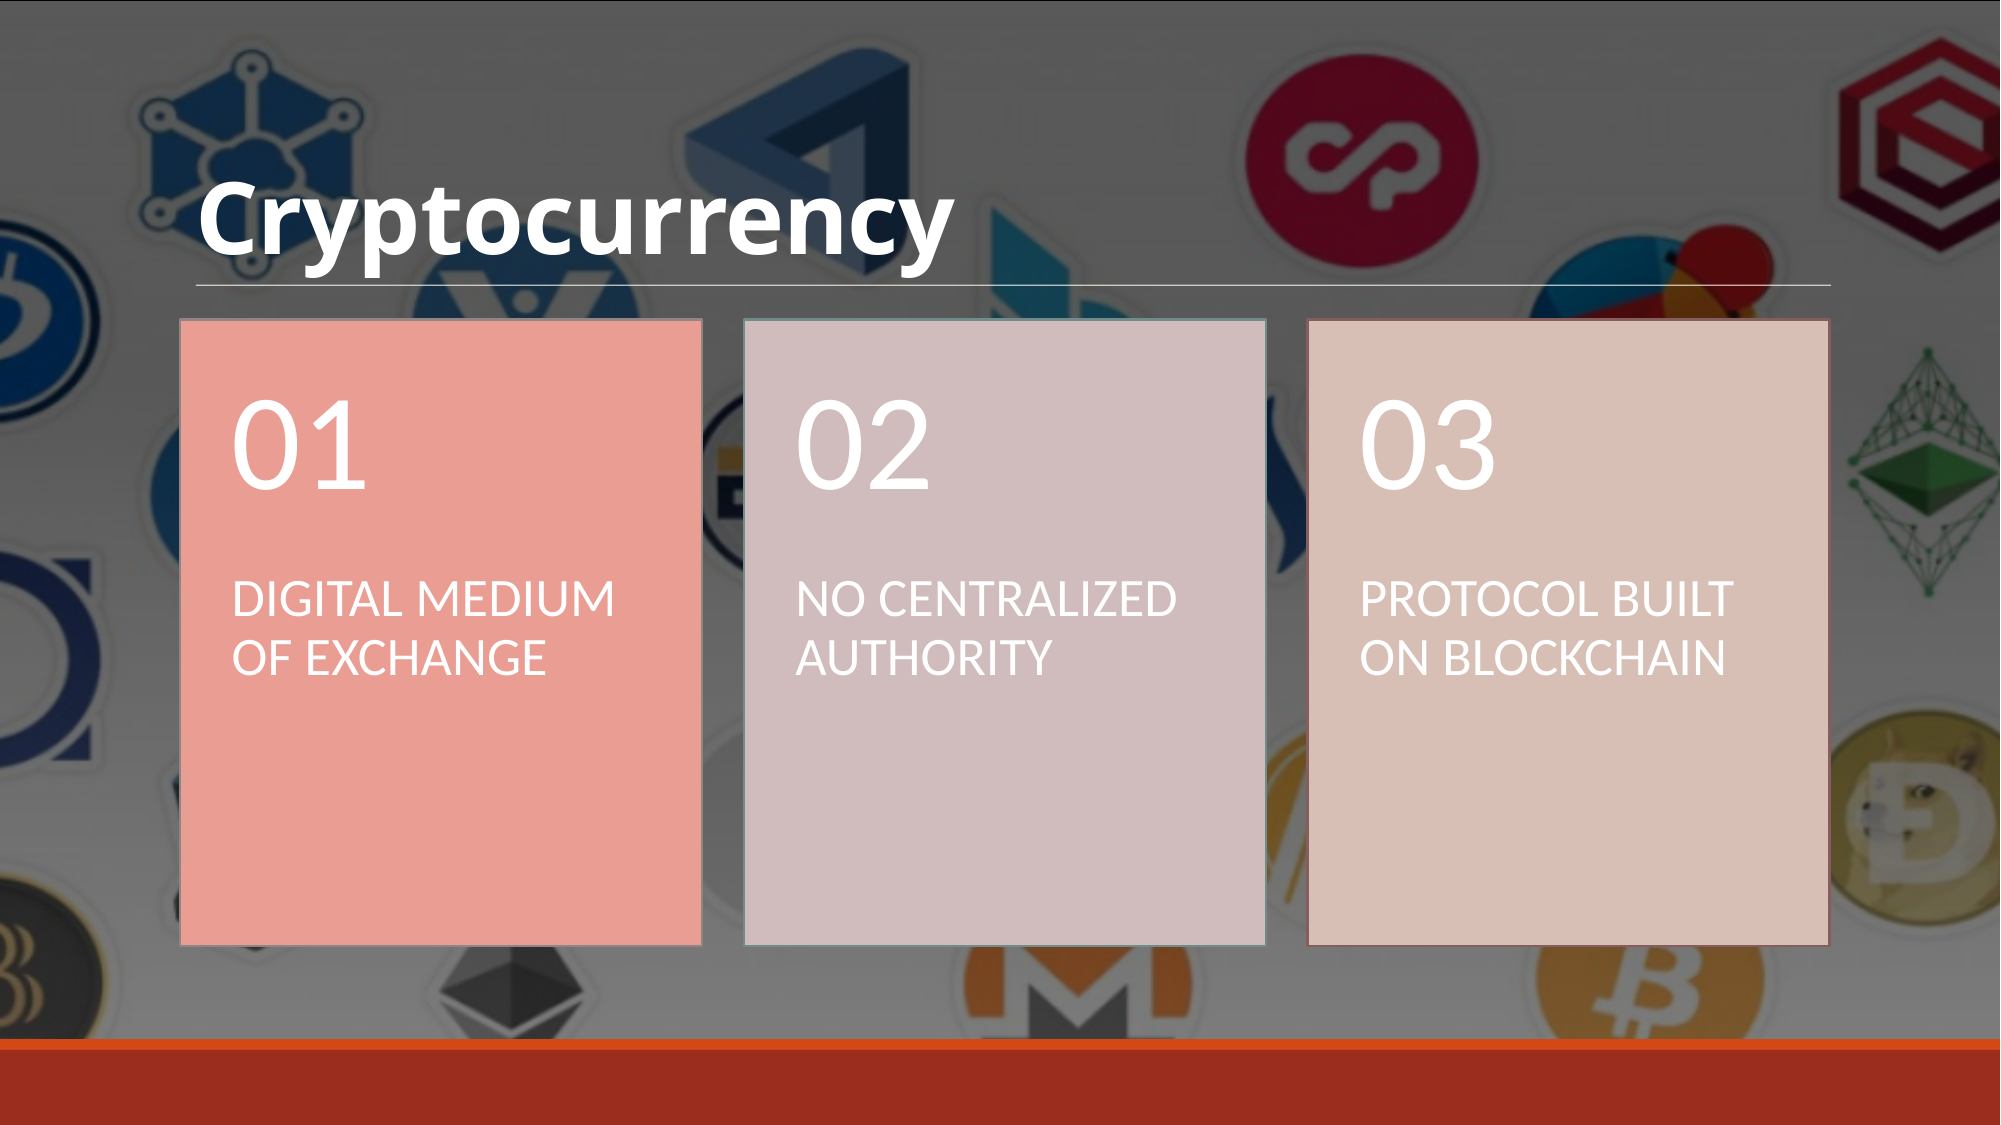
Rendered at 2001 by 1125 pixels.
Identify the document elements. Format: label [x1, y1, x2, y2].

list [179, 302, 1831, 964]
picture [0, 0, 2000, 1125]
